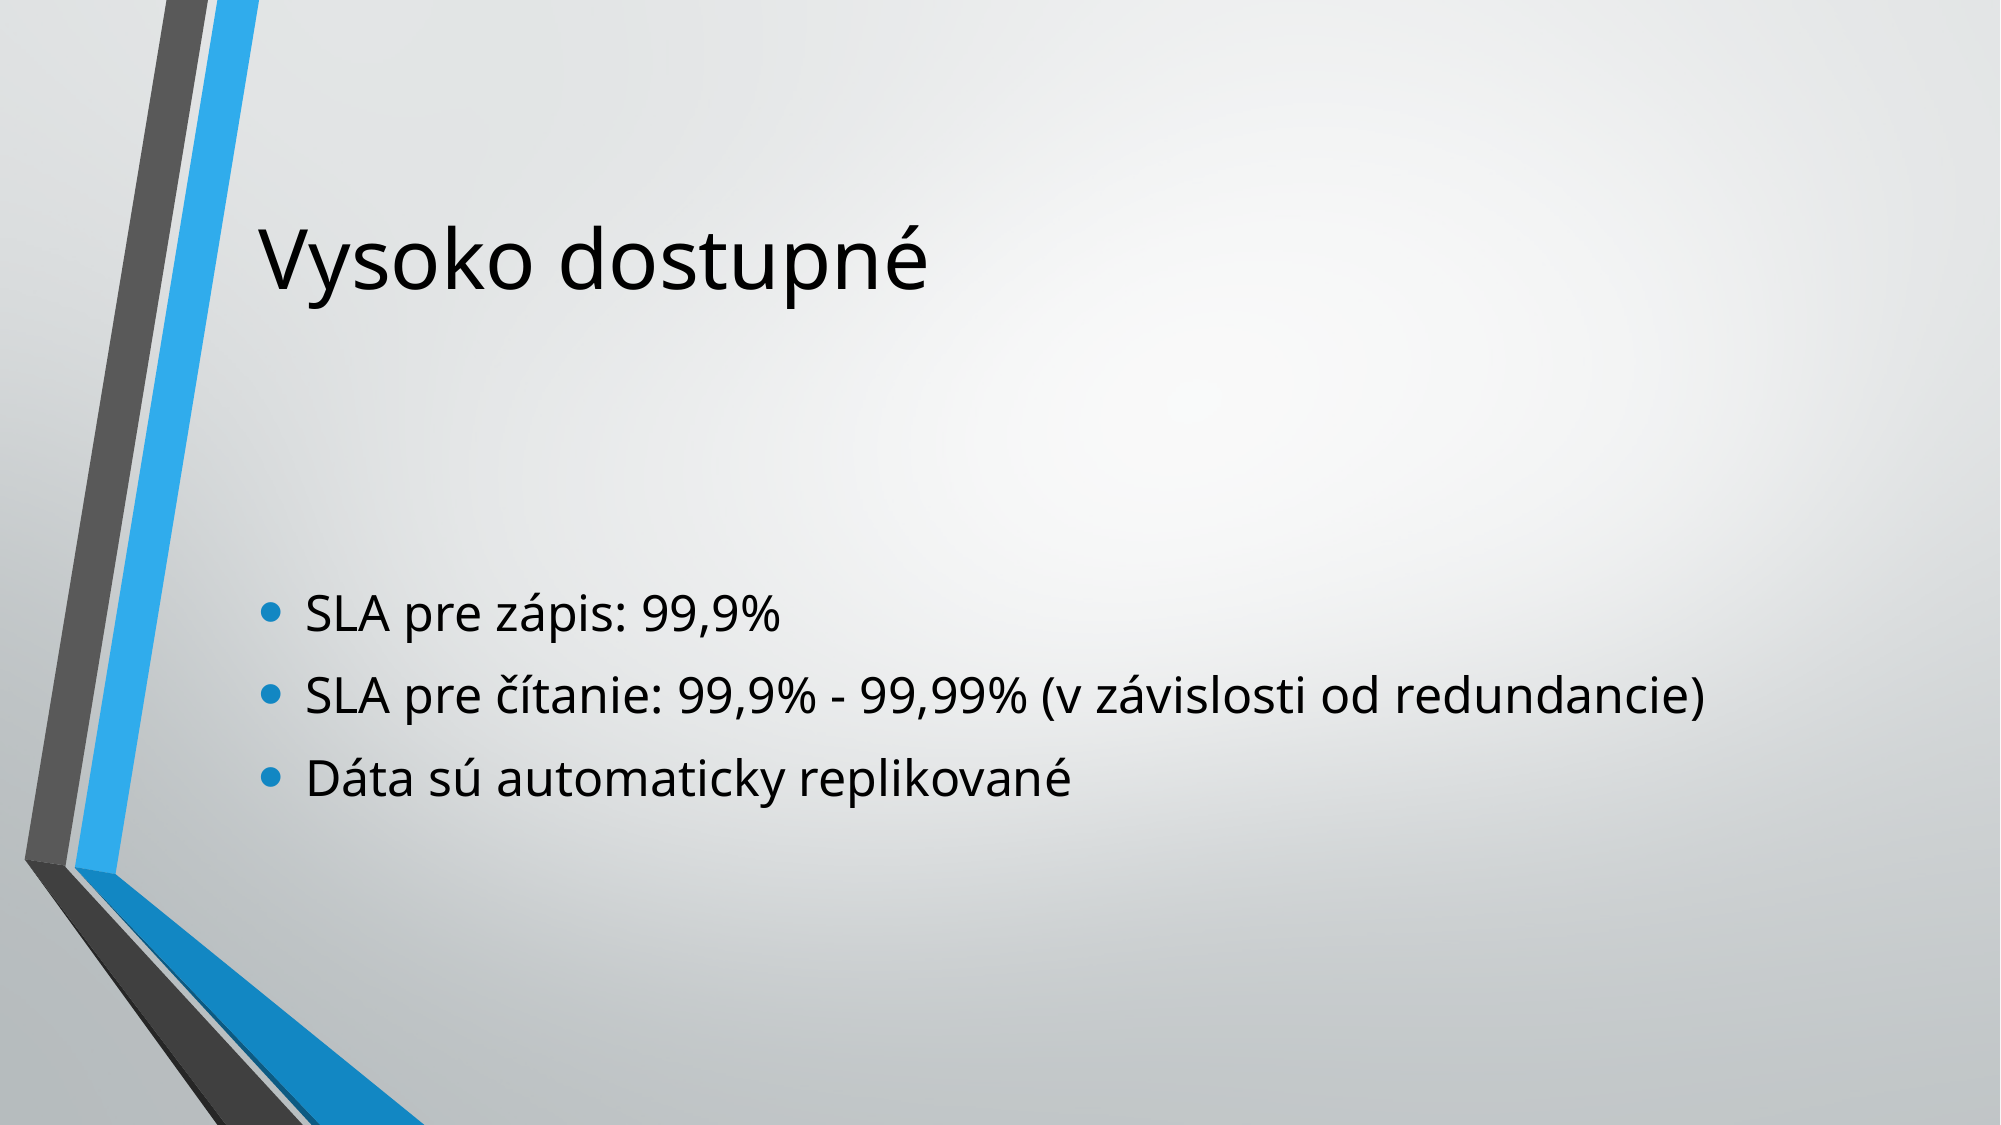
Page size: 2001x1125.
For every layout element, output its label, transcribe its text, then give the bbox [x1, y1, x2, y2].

title Vysoko dostupné [243, 112, 1887, 400]
list SLA pre zápis: 99,9% SLA pre čítanie: 99,9% - 99,99% (v závislosti od redundancie) Dáta sú automaticky replikované [243, 437, 1887, 950]
